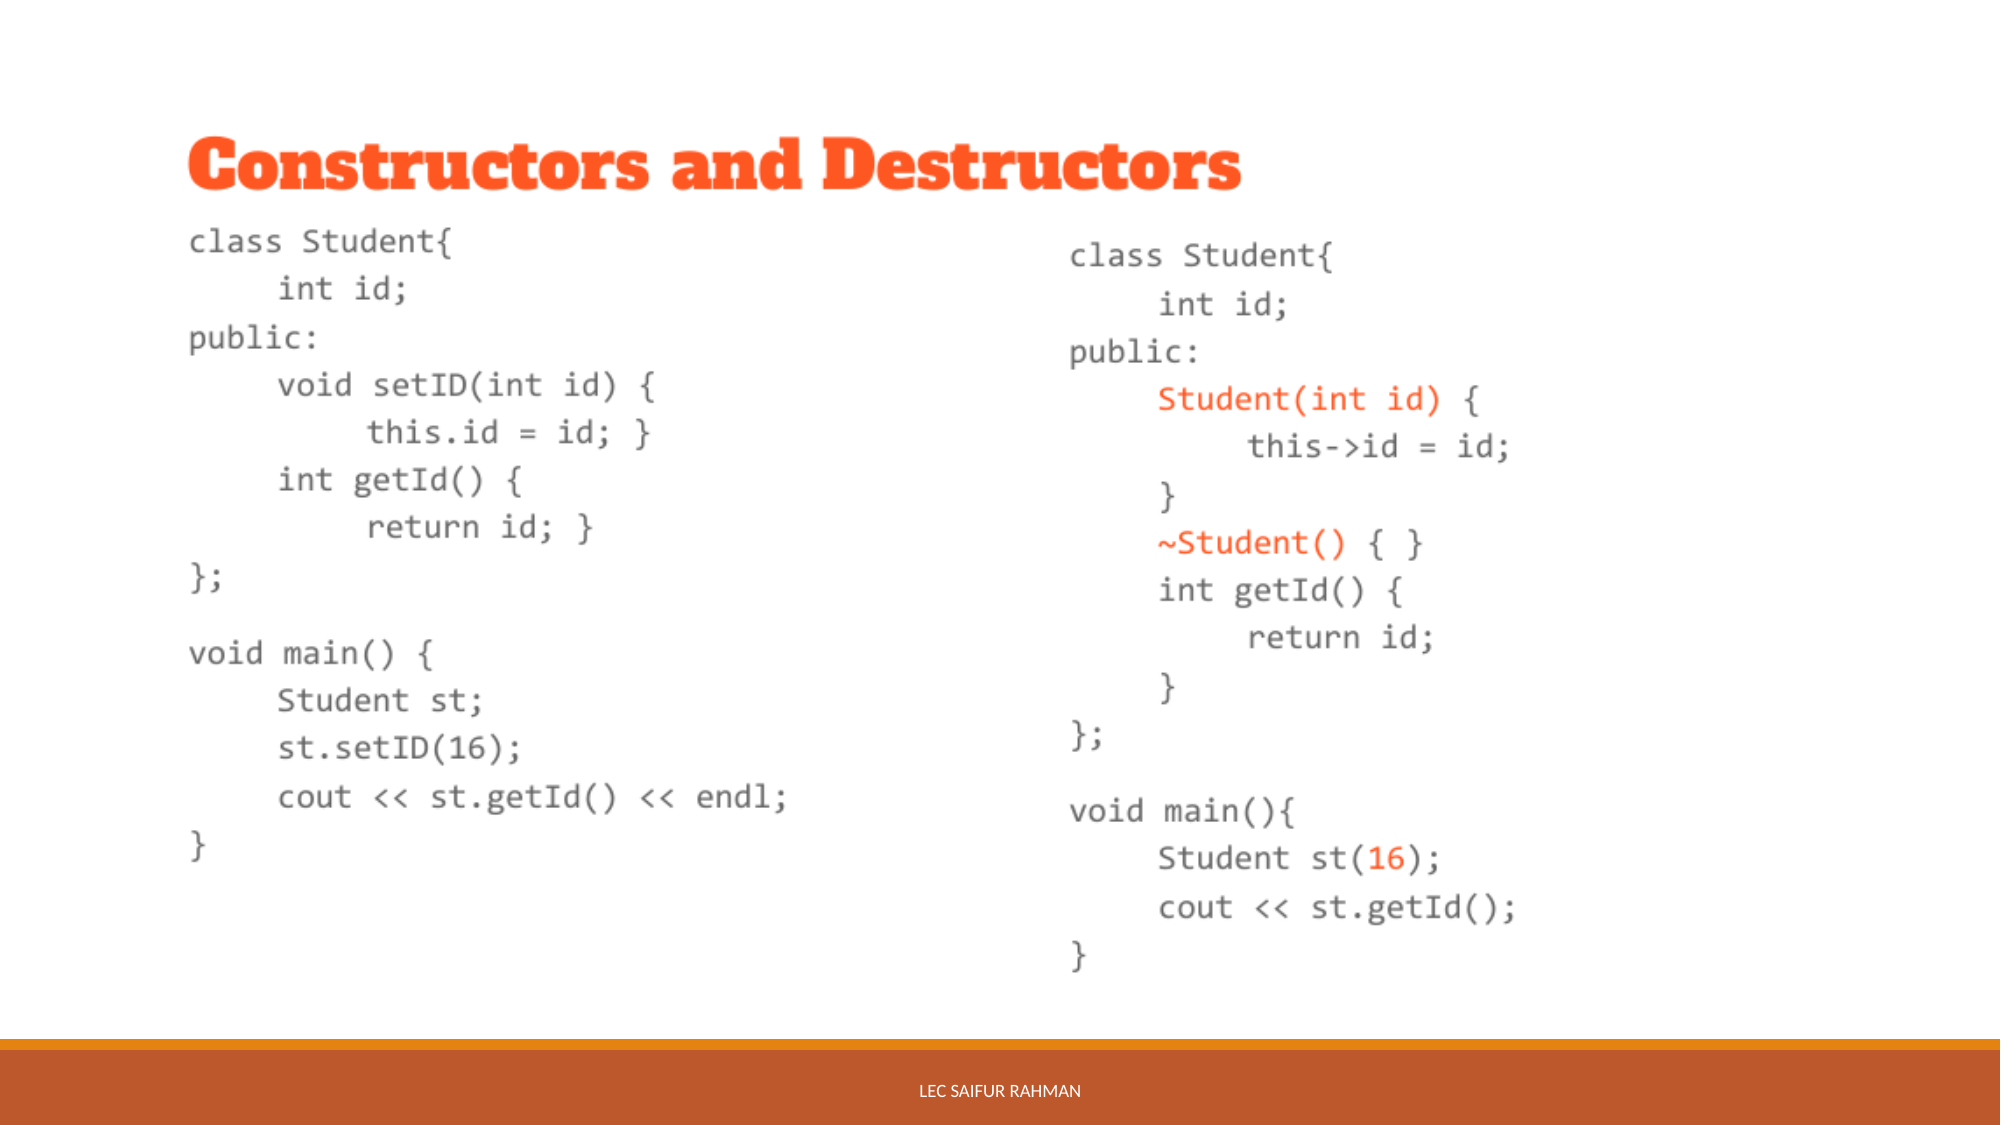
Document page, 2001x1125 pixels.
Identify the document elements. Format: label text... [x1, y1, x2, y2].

footer Lec Saifur rahman [604, 1059, 1396, 1120]
picture [110, 22, 1890, 1013]
